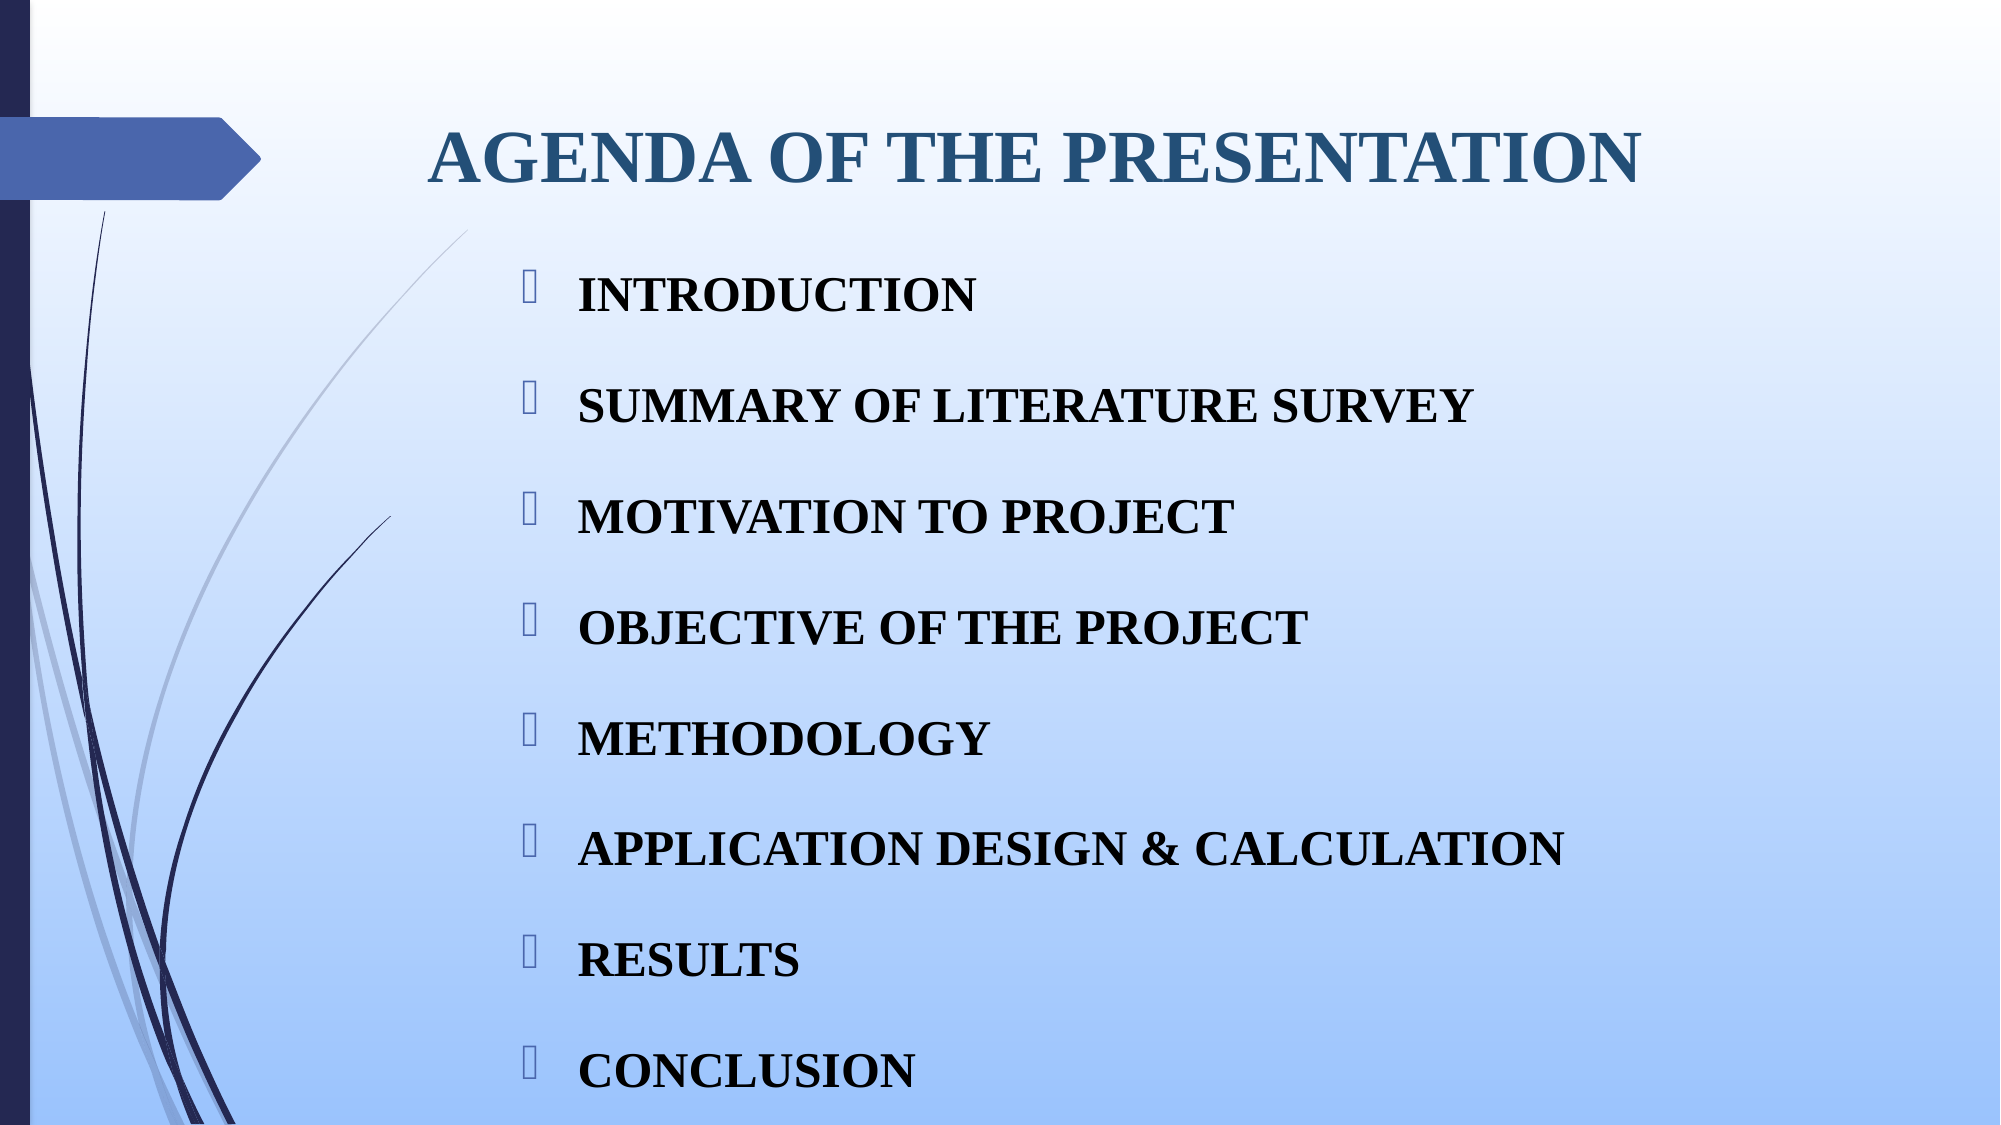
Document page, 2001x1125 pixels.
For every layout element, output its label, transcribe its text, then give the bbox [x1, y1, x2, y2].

title AGENDA OF THE PRESENTATION [304, 99, 1767, 242]
list INTRODUCTION SUMMARY OF LITERATURE SURVEY MOTIVATION TO PROJECT OBJECTIVE OF THE PROJECT METHODOLOGY APPLICATION DESIGN & CALCULATION RESULTS CONCLUSION [506, 224, 1642, 1103]
text_box [849, 412, 1150, 713]
